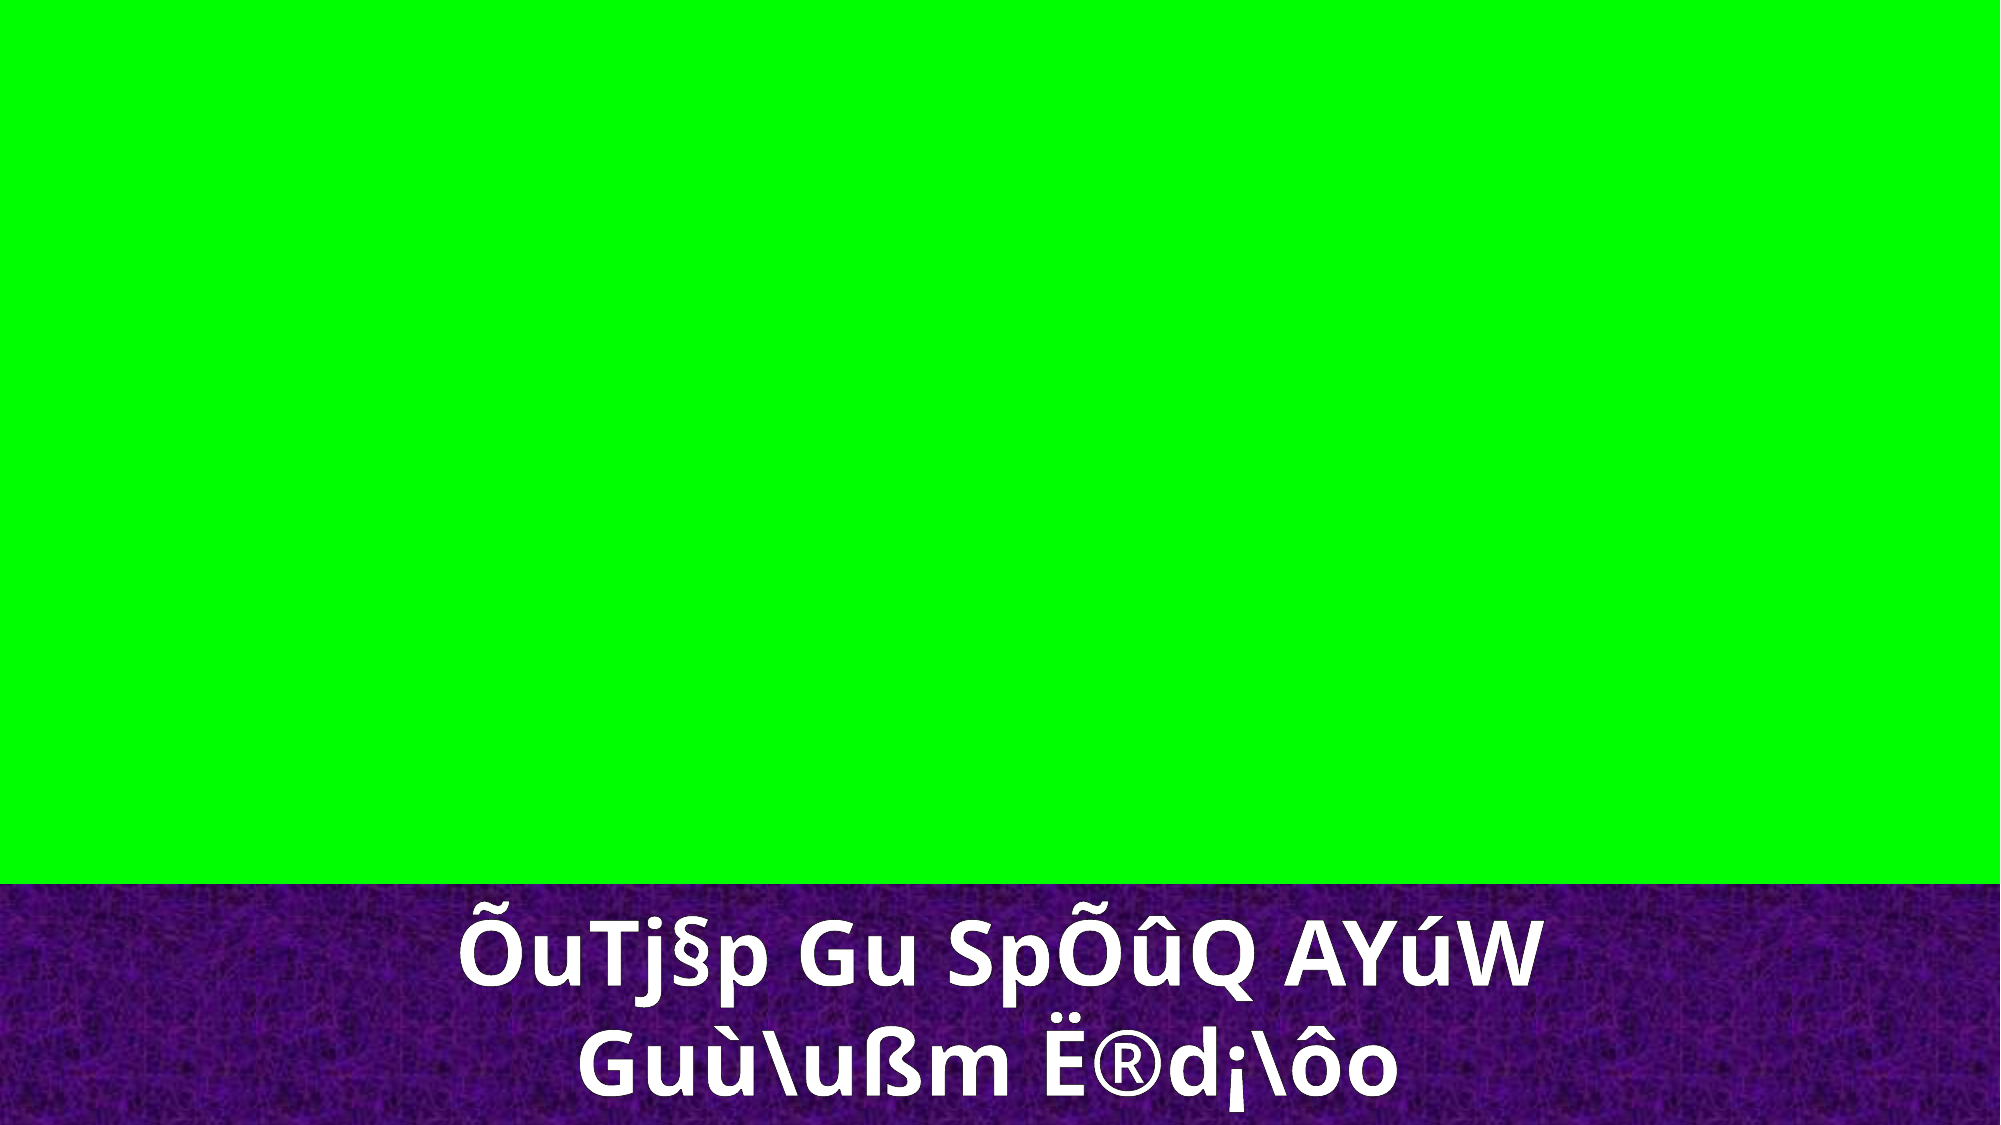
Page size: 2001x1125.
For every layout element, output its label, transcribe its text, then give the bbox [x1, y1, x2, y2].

text_box ÕuTj§p Gu SpÕûQ AYúW Guù\ußm Ë®d¡\ôo [0, 886, 2000, 1122]
